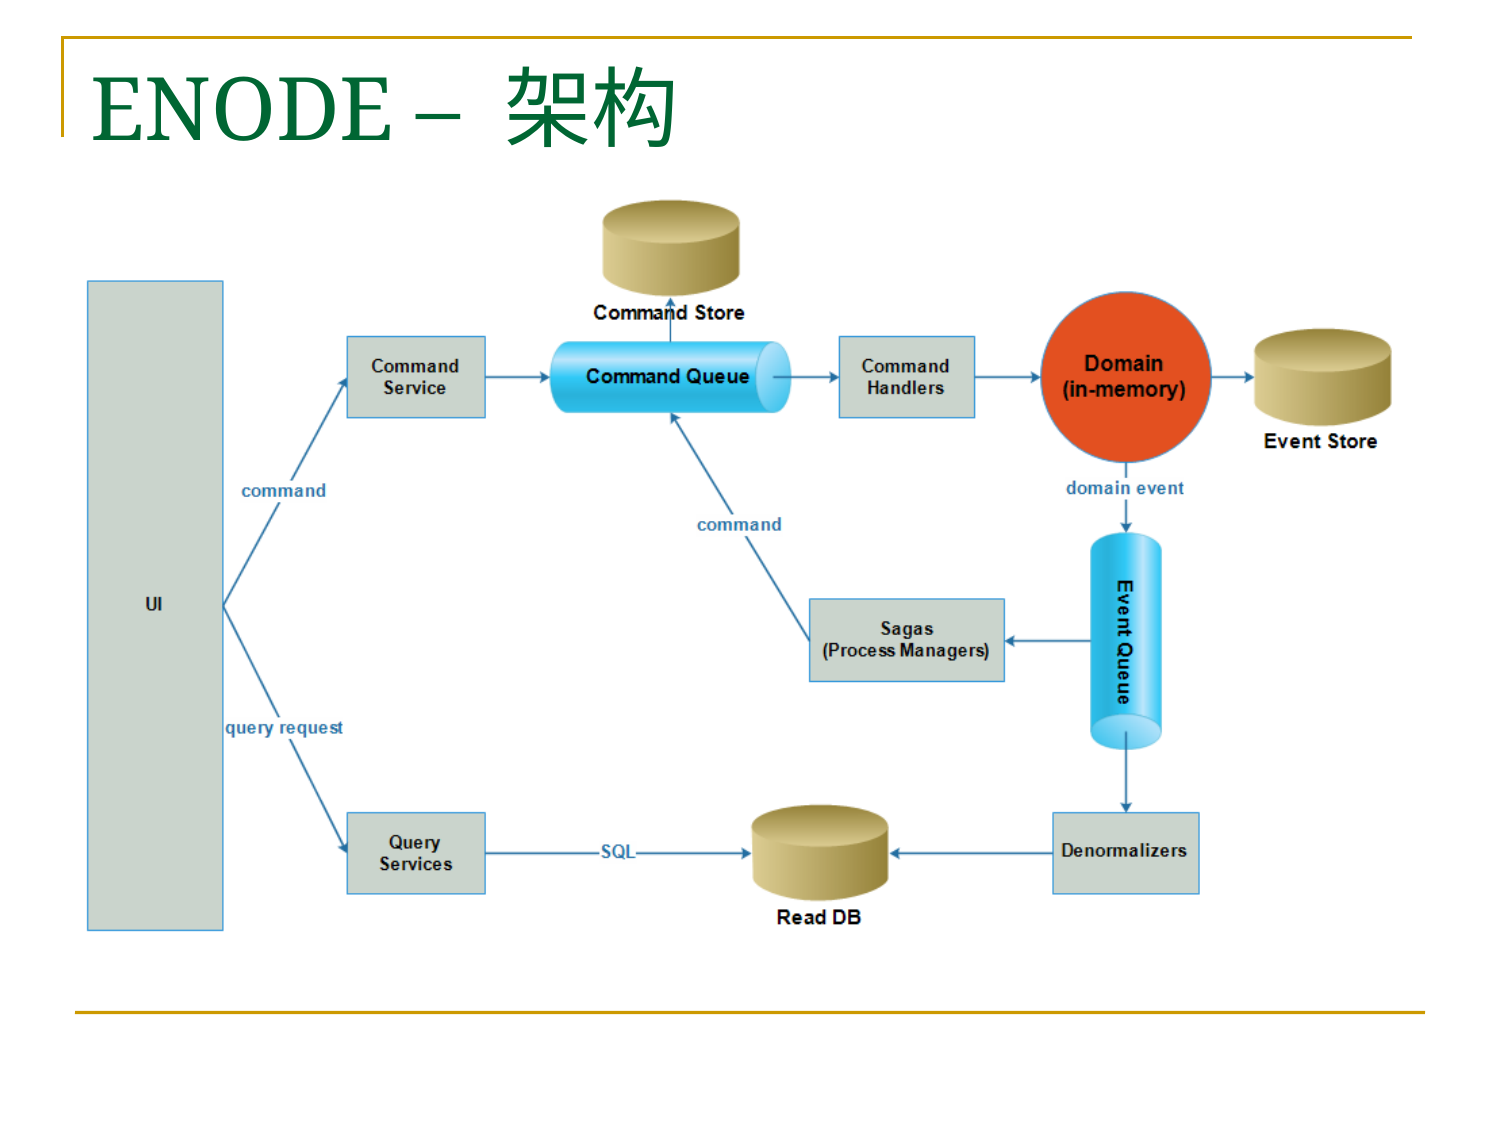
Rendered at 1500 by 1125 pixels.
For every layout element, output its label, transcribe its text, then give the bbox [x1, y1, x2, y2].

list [74, 194, 1400, 938]
title ENODE – 架构 [74, 45, 1426, 233]
